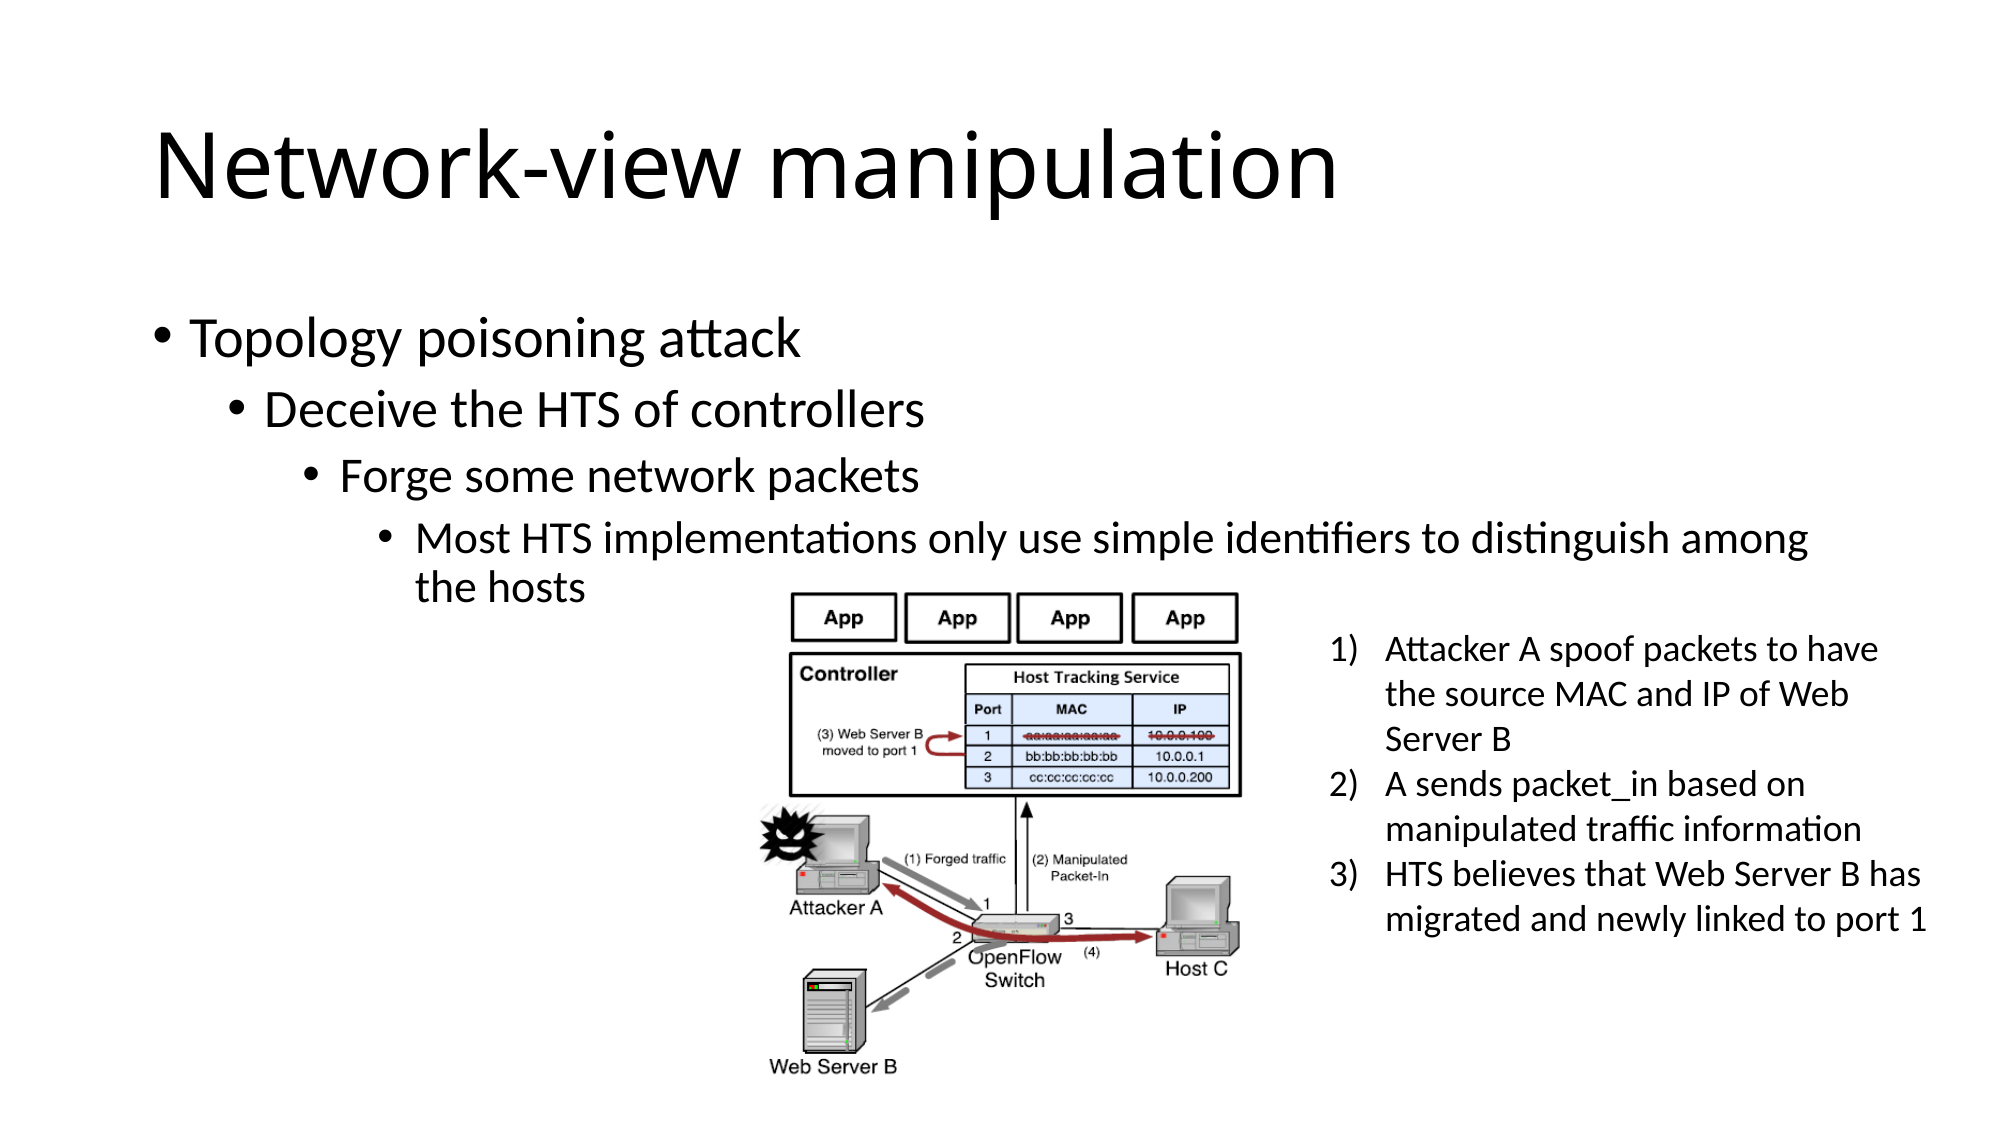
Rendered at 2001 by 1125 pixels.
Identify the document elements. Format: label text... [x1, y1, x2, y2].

title Network-view manipulation [137, 59, 1863, 278]
picture [624, 576, 1426, 1095]
list Topology poisoning attack Deceive the HTS of controllers Forge some network packets Most HTS implementations only use simple identifiers to distinguish among the hosts [137, 299, 1863, 1014]
text_box Attacker A spoof packets to have the source MAC and IP of Web Server B A sends packet_in based on manipulated traffic information HTS believes that Web Server B has migrated and newly linked to port 1 [1426, 616, 1950, 992]
